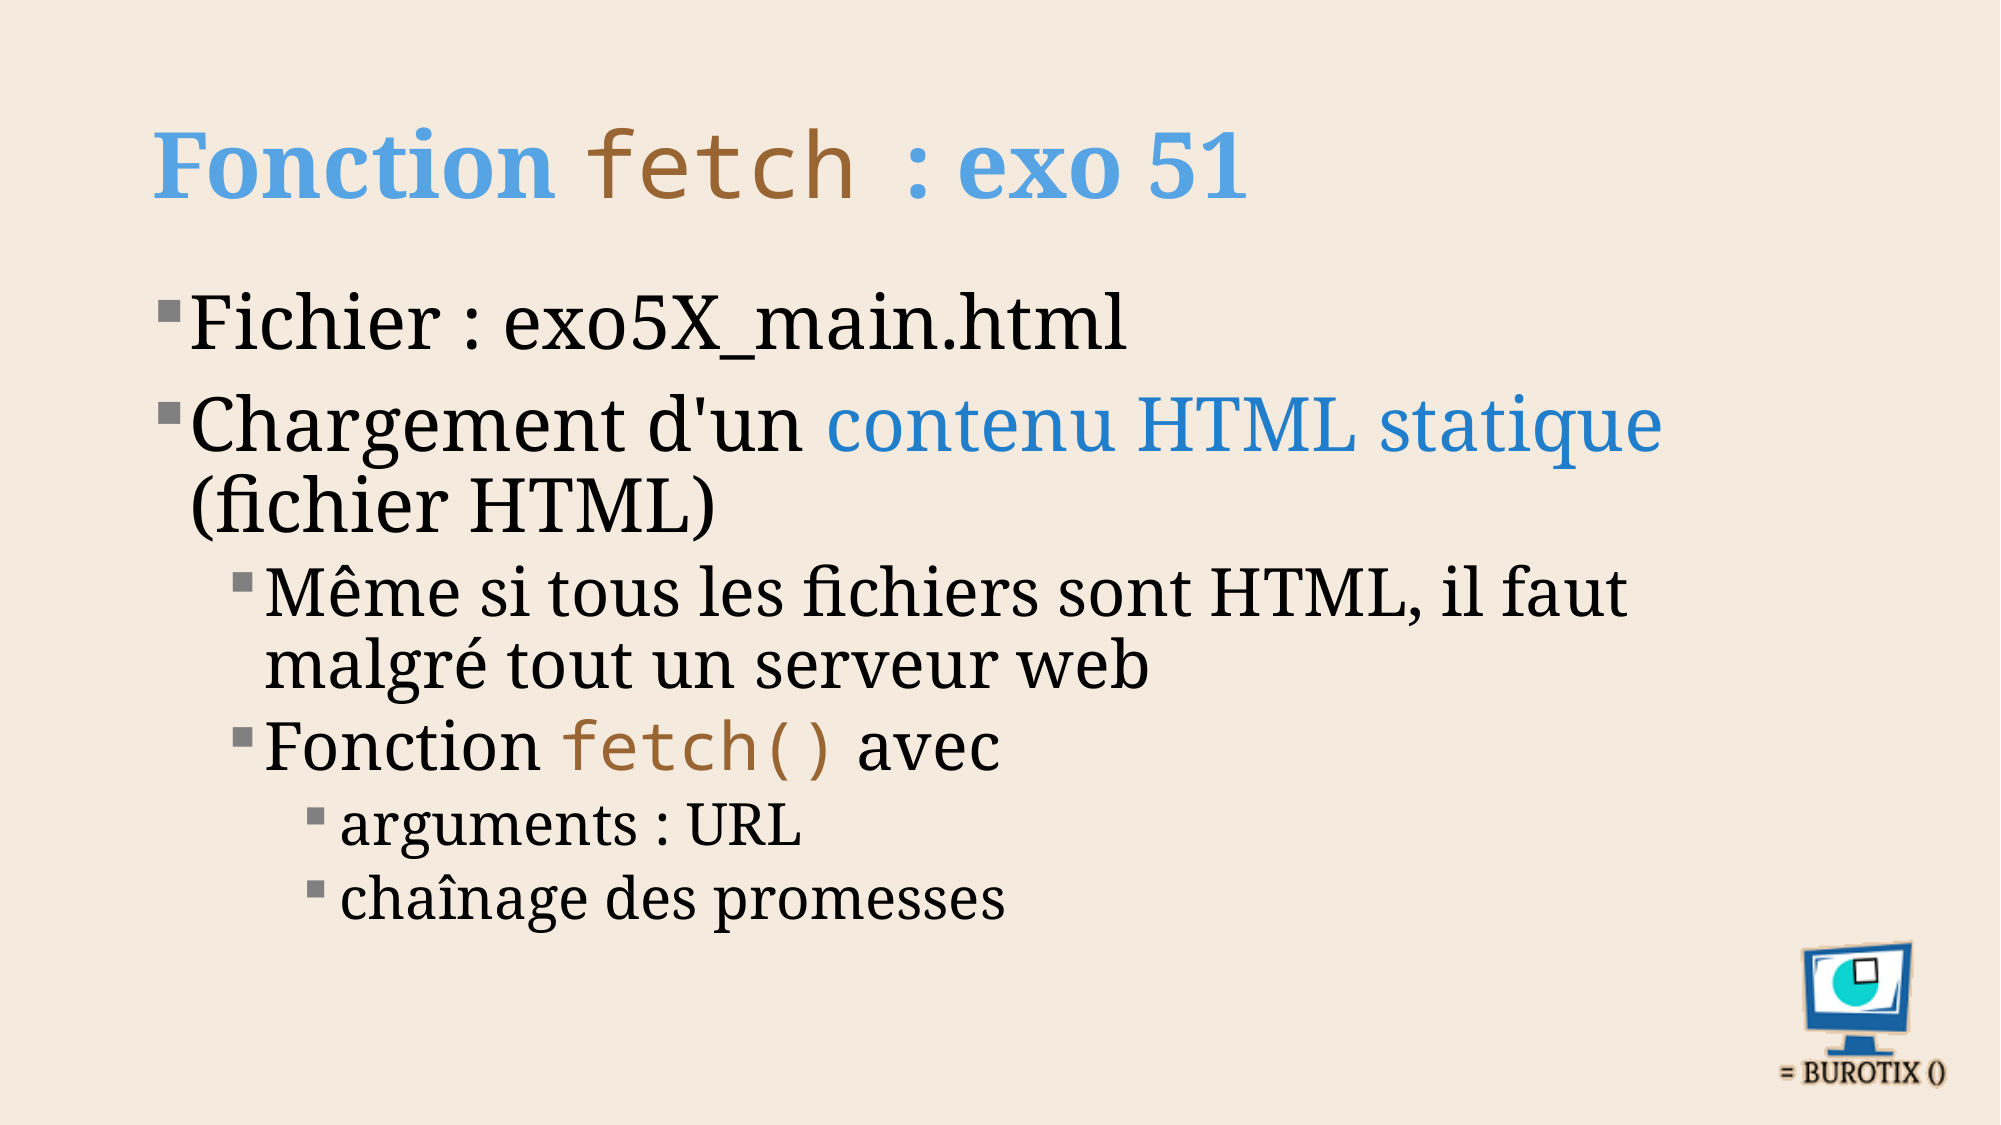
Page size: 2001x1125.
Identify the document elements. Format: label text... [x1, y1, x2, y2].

title Fonction fetch : exo 51 [137, 59, 1863, 277]
picture [1776, 938, 1949, 1089]
list Fichier : exo5X_main.html Chargement d'un contenu HTML statique (fichier HTML) Même si tous les fichiers sont HTML, il faut malgré tout un serveur web Fonction fetch() avec arguments : URL chaînage des promesses [137, 277, 1863, 1014]
